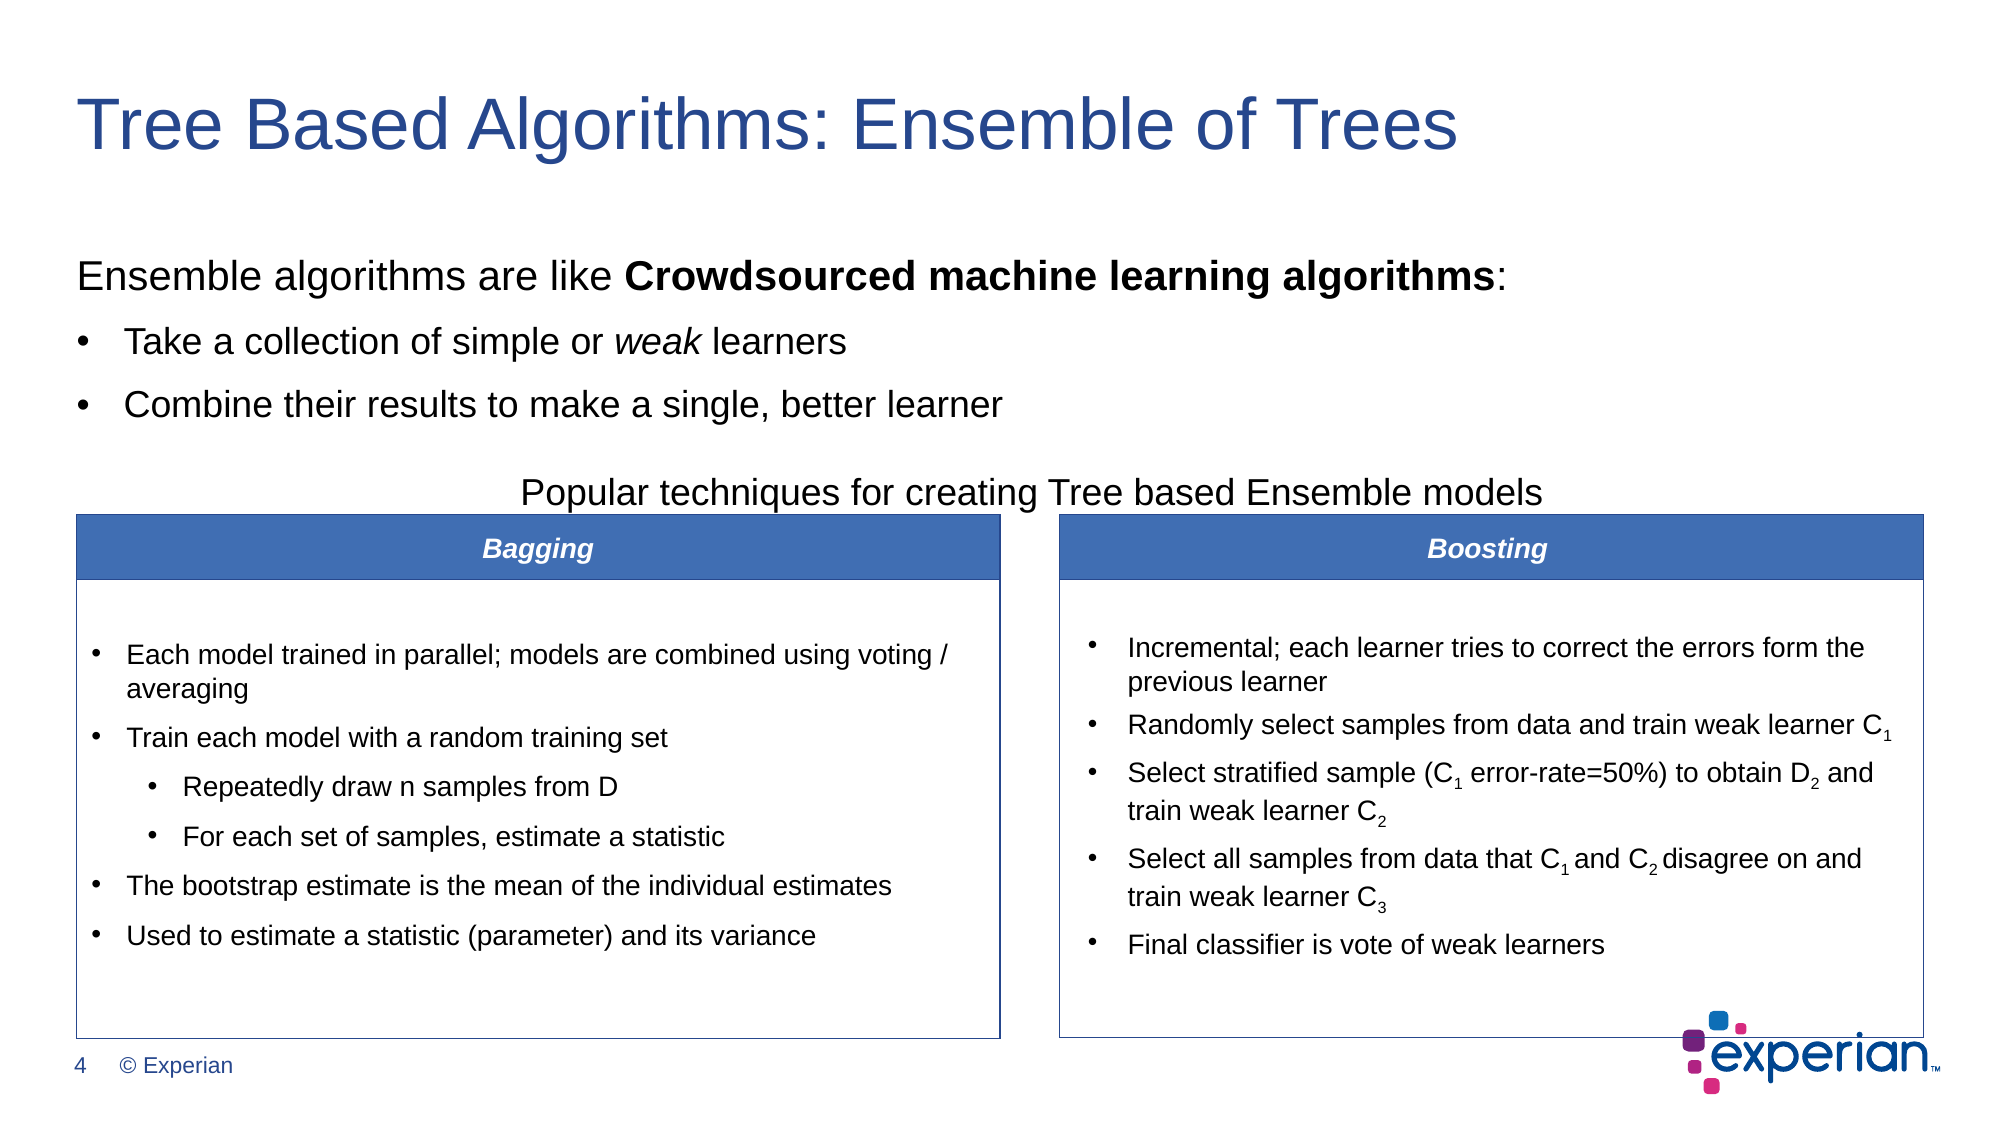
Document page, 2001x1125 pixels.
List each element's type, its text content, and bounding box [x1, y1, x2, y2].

list Ensemble algorithms are like Crowdsourced machine learning algorithms: Take a collection of simple or weak learners Combine their results to make a single, better learner [76, 251, 1924, 460]
text_box Incremental; each learner tries to correct the errors form the previous learner Randomly select samples from data and train weak learner C1 Select stratified sample (C1 error-rate=50%) to obtain D2 and train weak learner C2 Select all samples from data that C1 and C2 disagree on and train weak learner C3 Final classifier is vote of weak learners [1059, 580, 1924, 1039]
text_box Boosting [1059, 513, 1924, 580]
text_box Each model trained in parallel; models are combined using voting / averaging Train each model with a random training set Repeatedly draw n samples from D For each set of samples, estimate a statistic The bootstrap estimate is the mean of the individual estimates Used to estimate a statistic (parameter) and its variance [76, 580, 1001, 1039]
title Tree Based Algorithms: Ensemble of Trees [76, 86, 1924, 251]
text_box Bagging [76, 514, 1001, 580]
text_box Popular techniques for creating Tree based Ensemble models [505, 460, 1767, 521]
